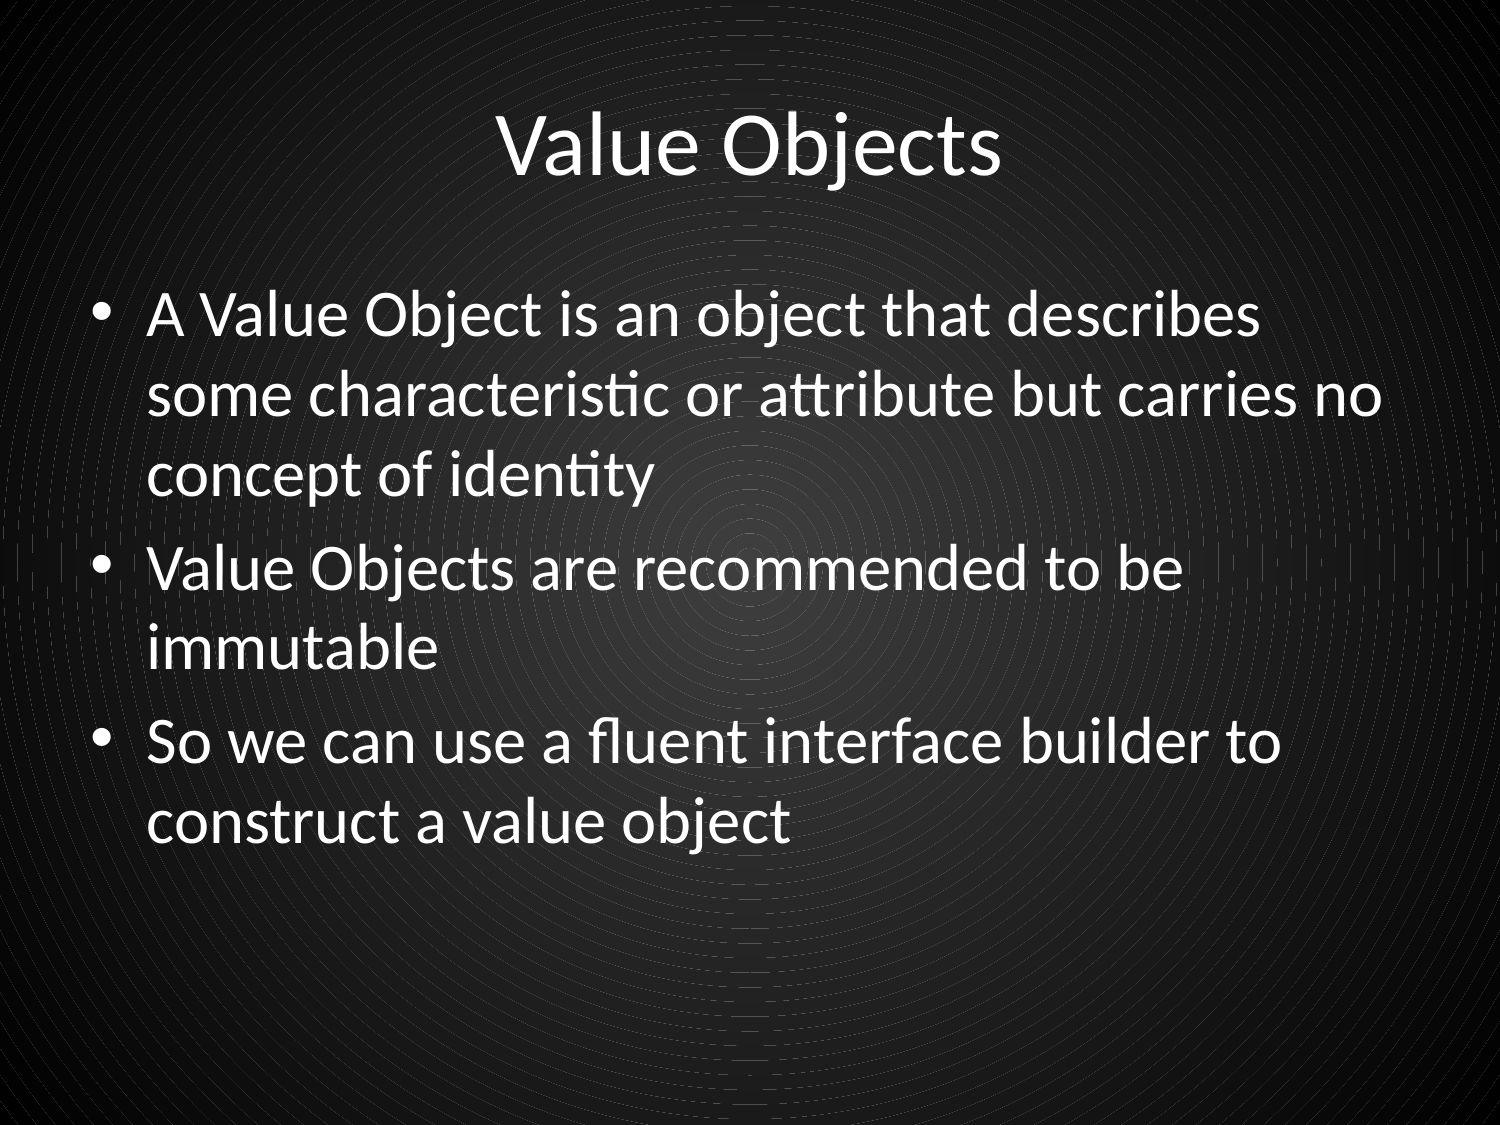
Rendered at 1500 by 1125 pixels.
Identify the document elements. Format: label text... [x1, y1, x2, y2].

list A Value Object is an object that describes some characteristic or attribute but carries no concept of identity Value Objects are recommended to be immutable So we can use a fluent interface builder to construct a value object [75, 262, 1425, 1005]
title Value Objects [75, 45, 1425, 233]
